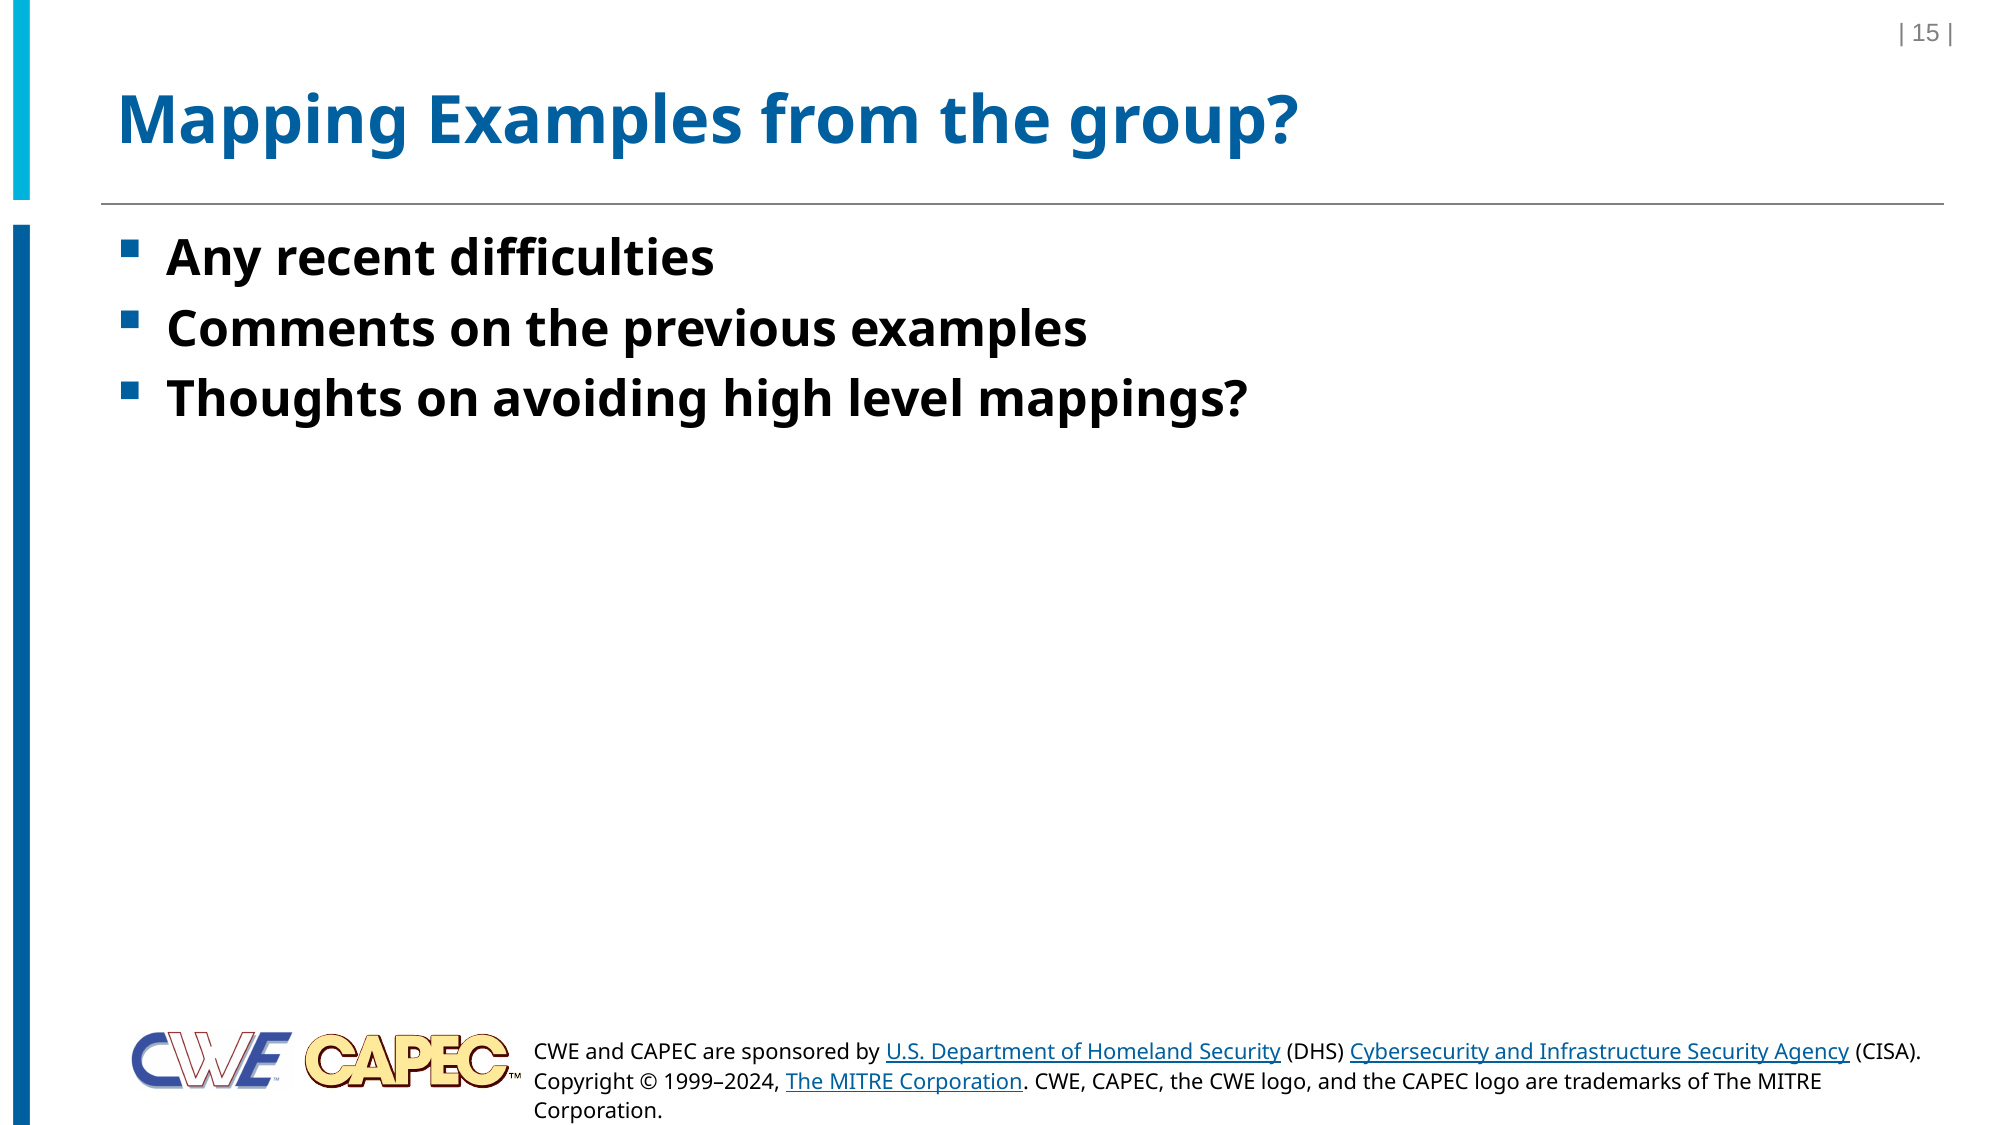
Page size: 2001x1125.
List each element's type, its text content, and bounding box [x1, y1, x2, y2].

picture [130, 1021, 527, 1099]
list Any recent difficulties Comments on the previous examples Thoughts on avoiding high level mappings? [101, 224, 1945, 1012]
slide_number | 15 | [1685, 9, 1976, 51]
title Mapping Examples from the group? [101, 60, 1945, 184]
